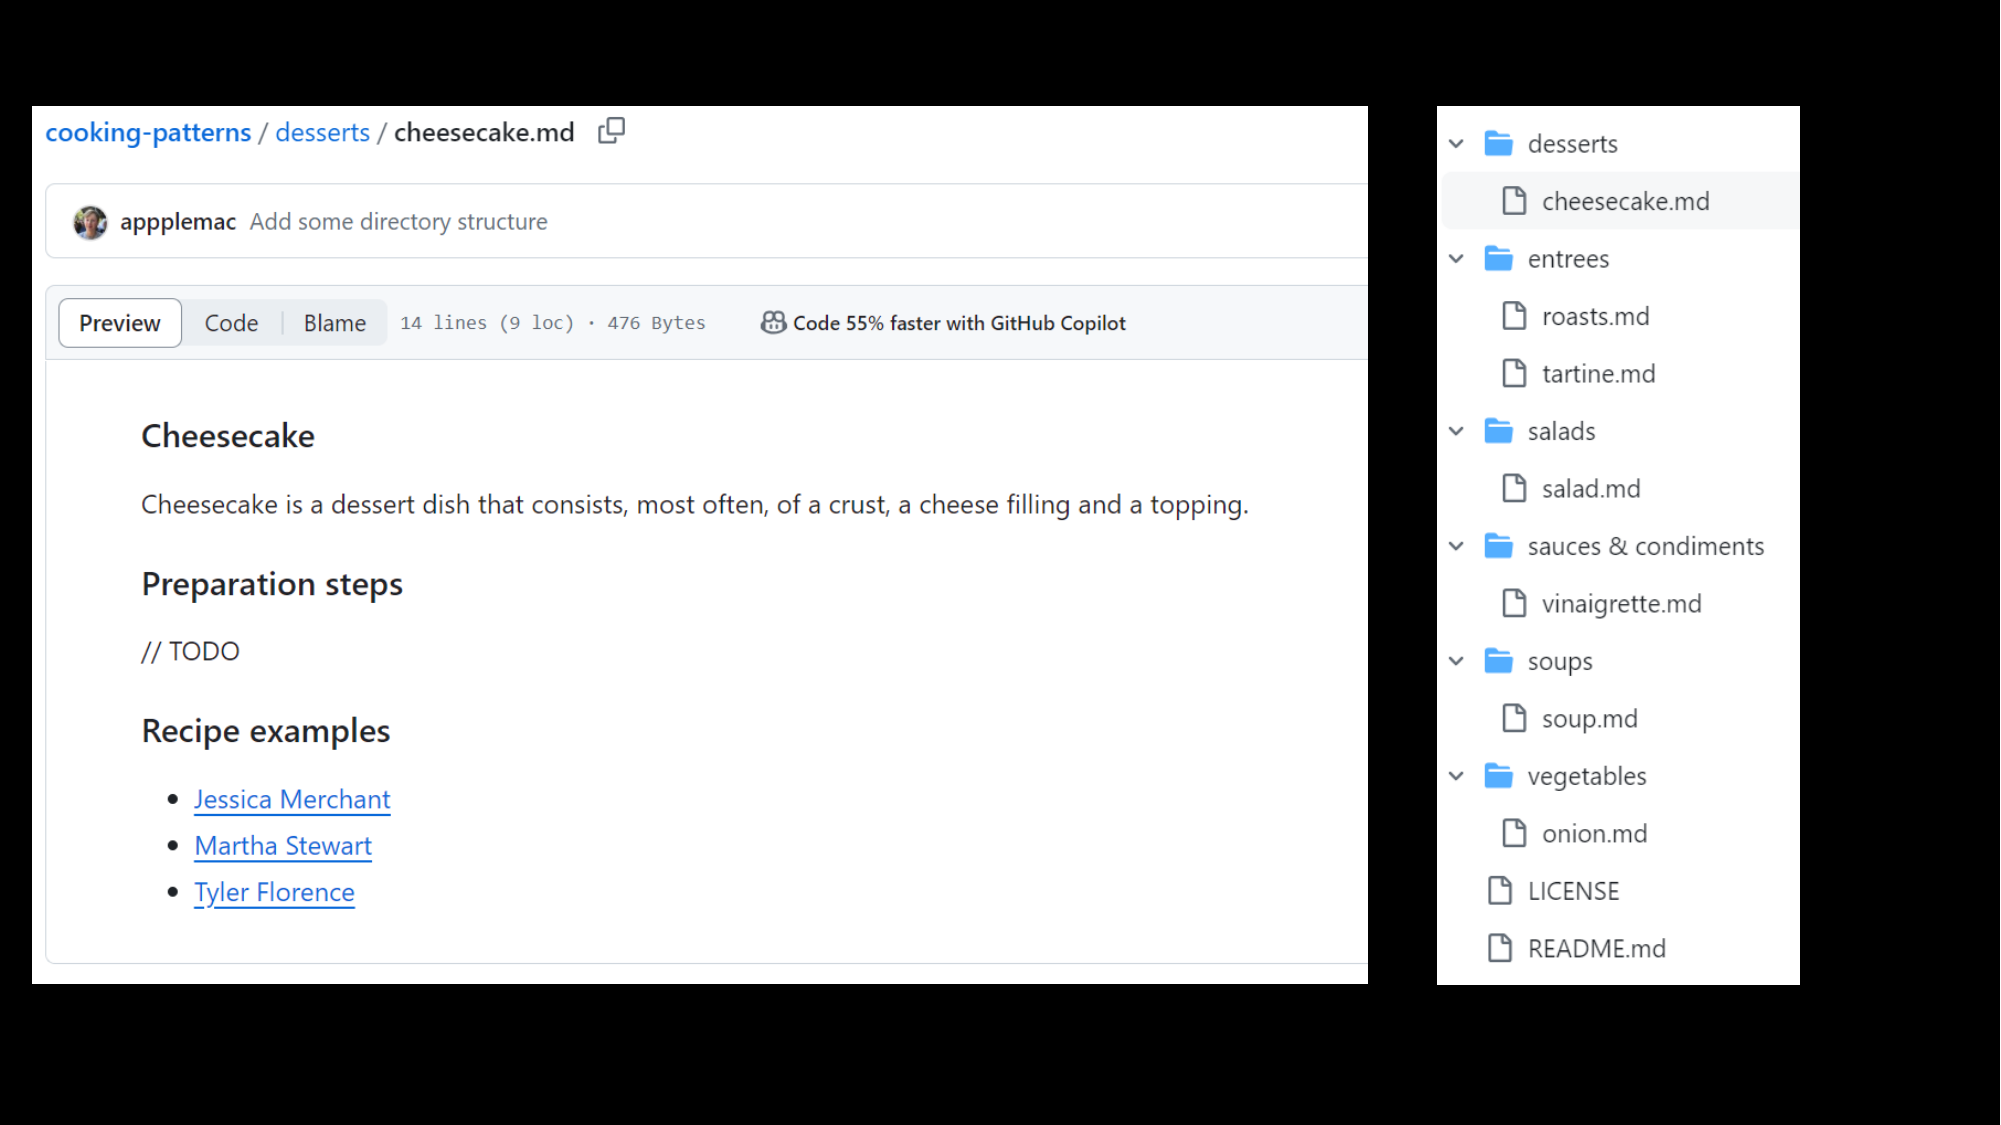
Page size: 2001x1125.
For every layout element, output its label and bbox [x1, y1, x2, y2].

picture [1437, 106, 1800, 985]
picture [32, 106, 1368, 984]
